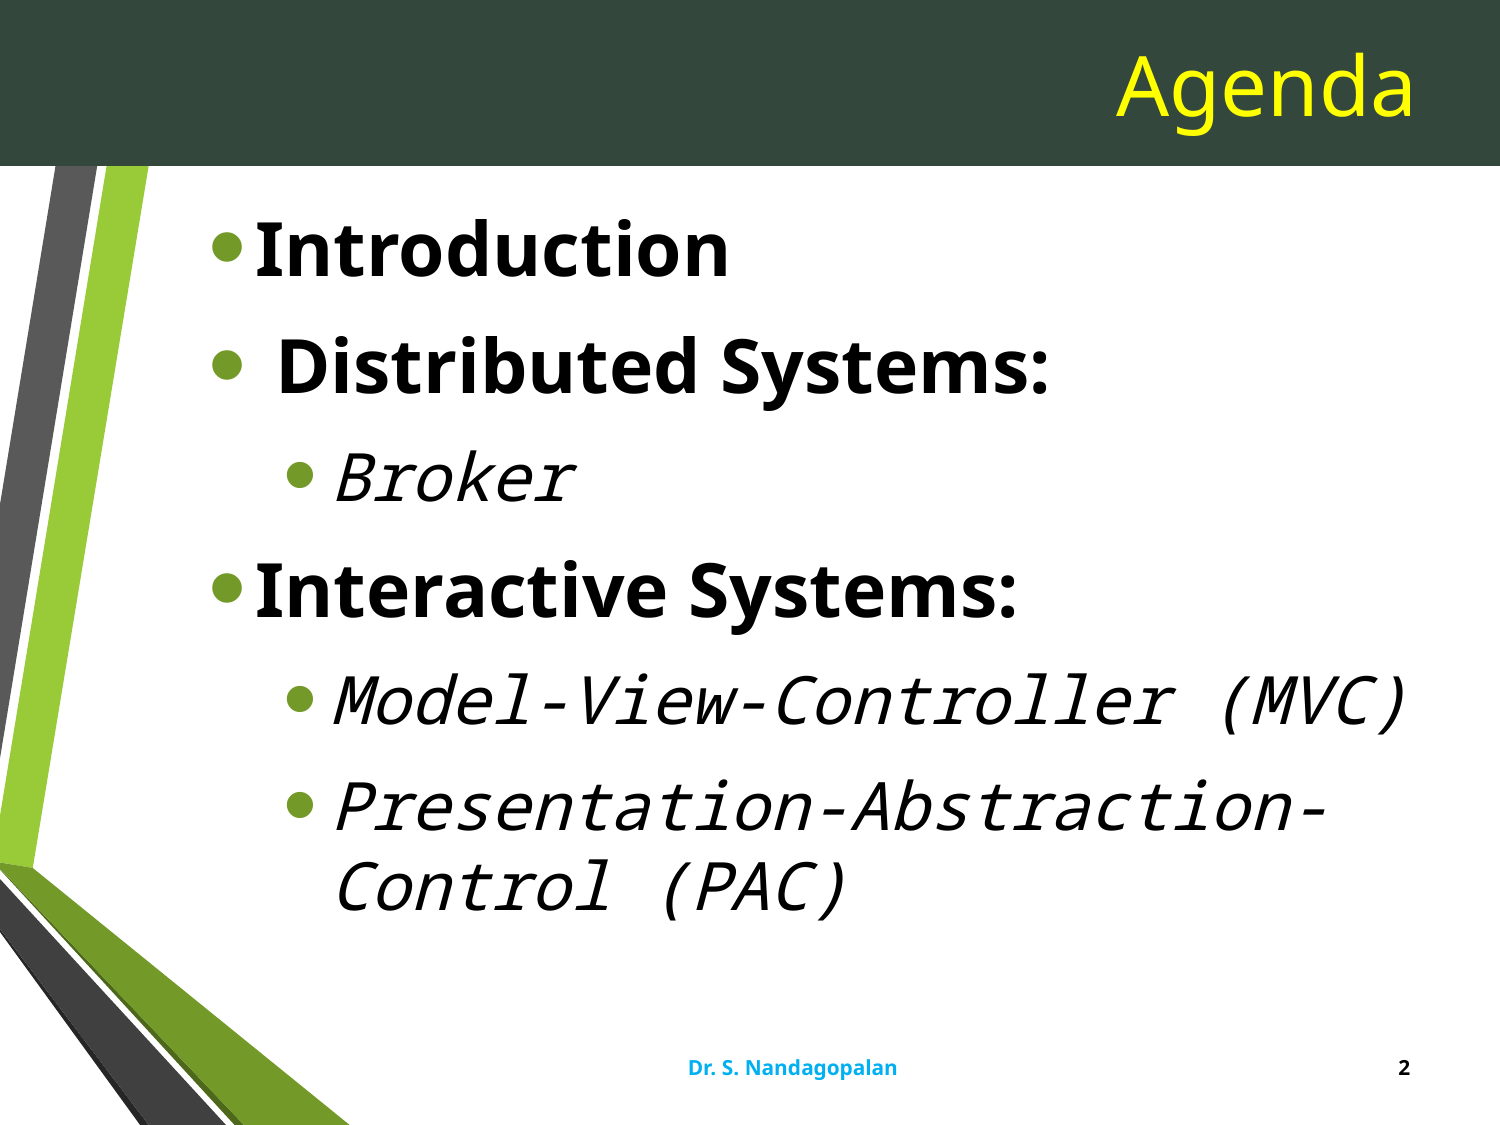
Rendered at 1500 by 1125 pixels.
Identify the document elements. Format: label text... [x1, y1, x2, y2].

slide_number 2 [1354, 1039, 1425, 1099]
footer Dr. S. Nandagopalan [323, 1039, 913, 1099]
list Introduction Distributed Systems: Broker Interactive Systems: Model-View-Controller (MVC) Presentation-Abstraction-Control (PAC) [193, 193, 1441, 1040]
title Agenda [0, 0, 1500, 166]
